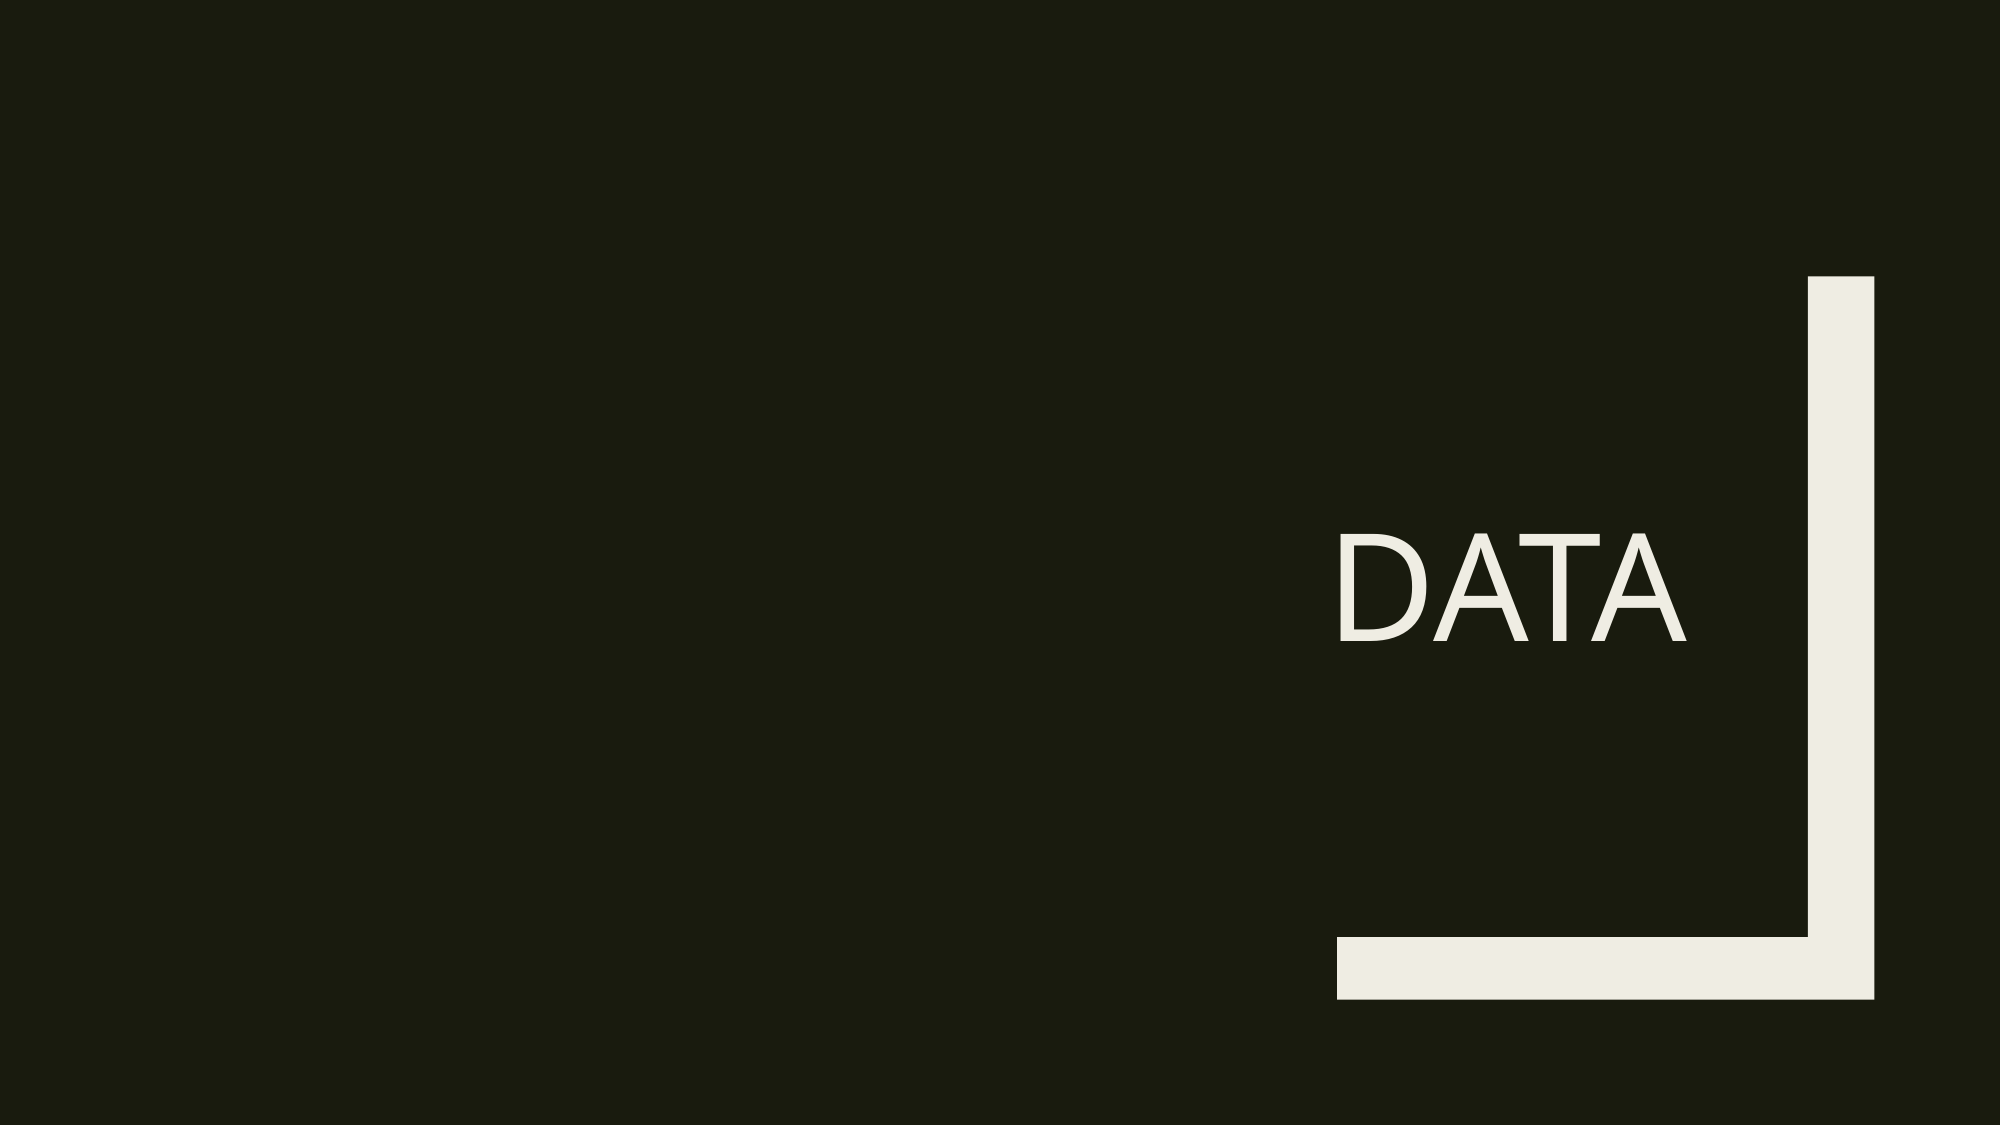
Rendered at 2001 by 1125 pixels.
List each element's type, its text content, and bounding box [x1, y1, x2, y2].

title data [125, 213, 1703, 682]
